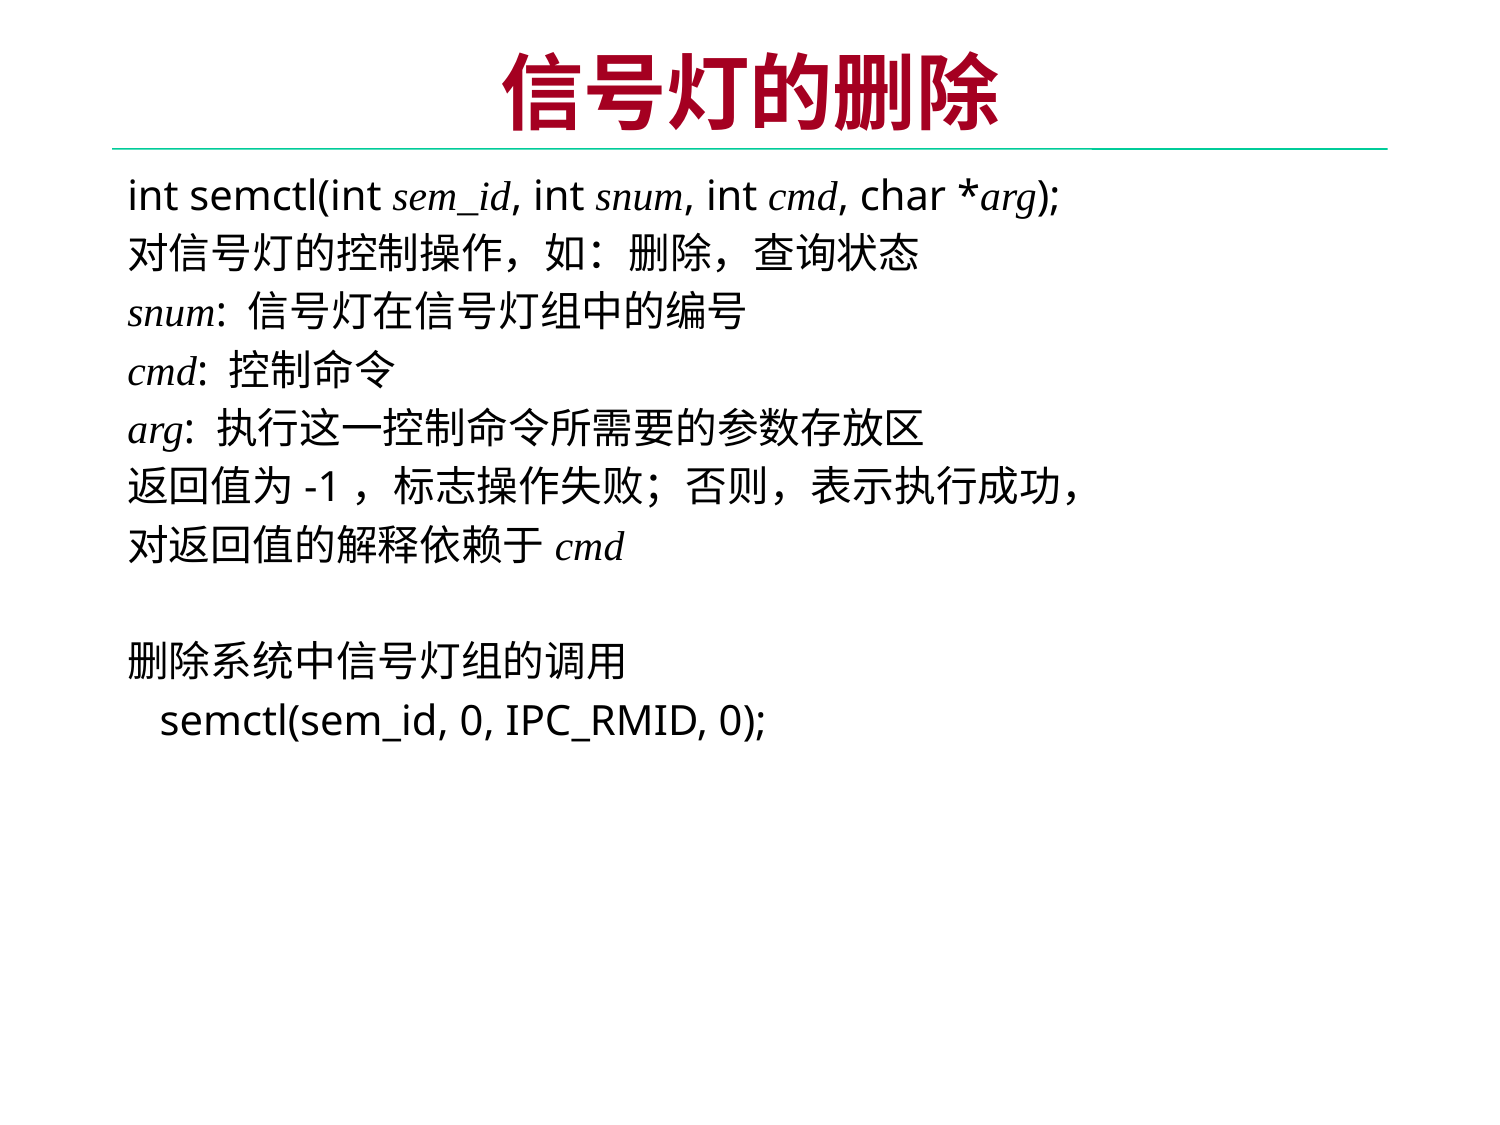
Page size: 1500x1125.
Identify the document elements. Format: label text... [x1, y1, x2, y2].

list int semctl(int sem_id, int snum, int cmd, char *arg); 对信号灯的控制操作，如：删除，查询状态 snum: 信号灯在信号灯组中的编号 cmd: 控制命令 arg: 执行这一控制命令所需要的参数存放区 返回值为-1，标志操作失败；否则，表示执行成功， 对返回值的解释依赖于cmd 删除系统中信号灯组的调用 semctl(sem_id, 0, IPC_RMID, 0); [112, 160, 1388, 1047]
title 信号灯的删除 [112, 31, 1388, 150]
